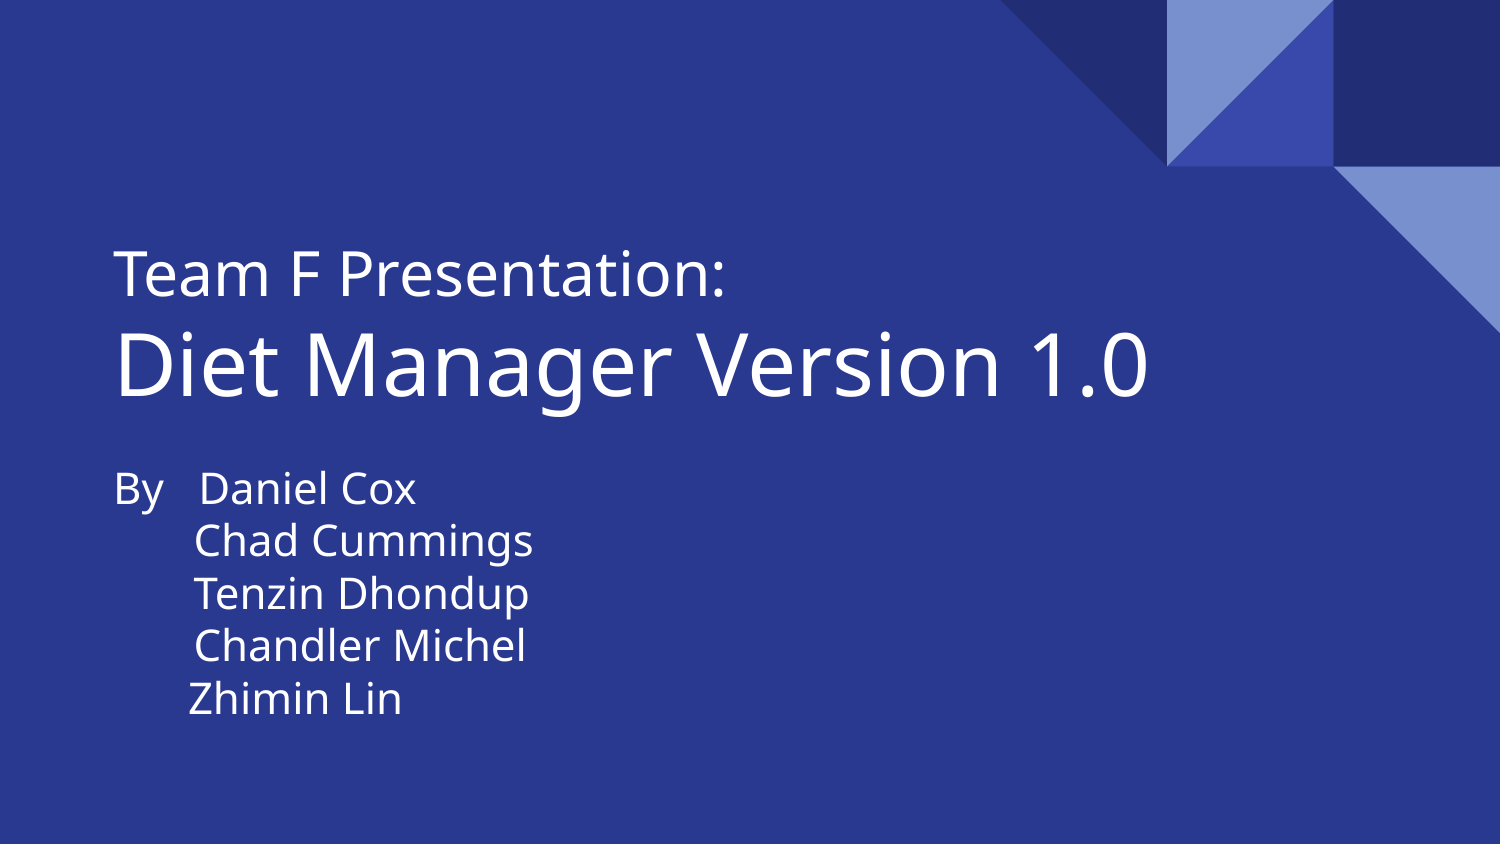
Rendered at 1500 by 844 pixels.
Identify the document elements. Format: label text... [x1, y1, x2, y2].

title Team F Presentation: Diet Manager Version 1.0 [98, 291, 1447, 429]
subtitle By Daniel Cox Chad Cummings Tenzin Dhondup Chandler Michel Zhimin Lin [98, 445, 1447, 802]
